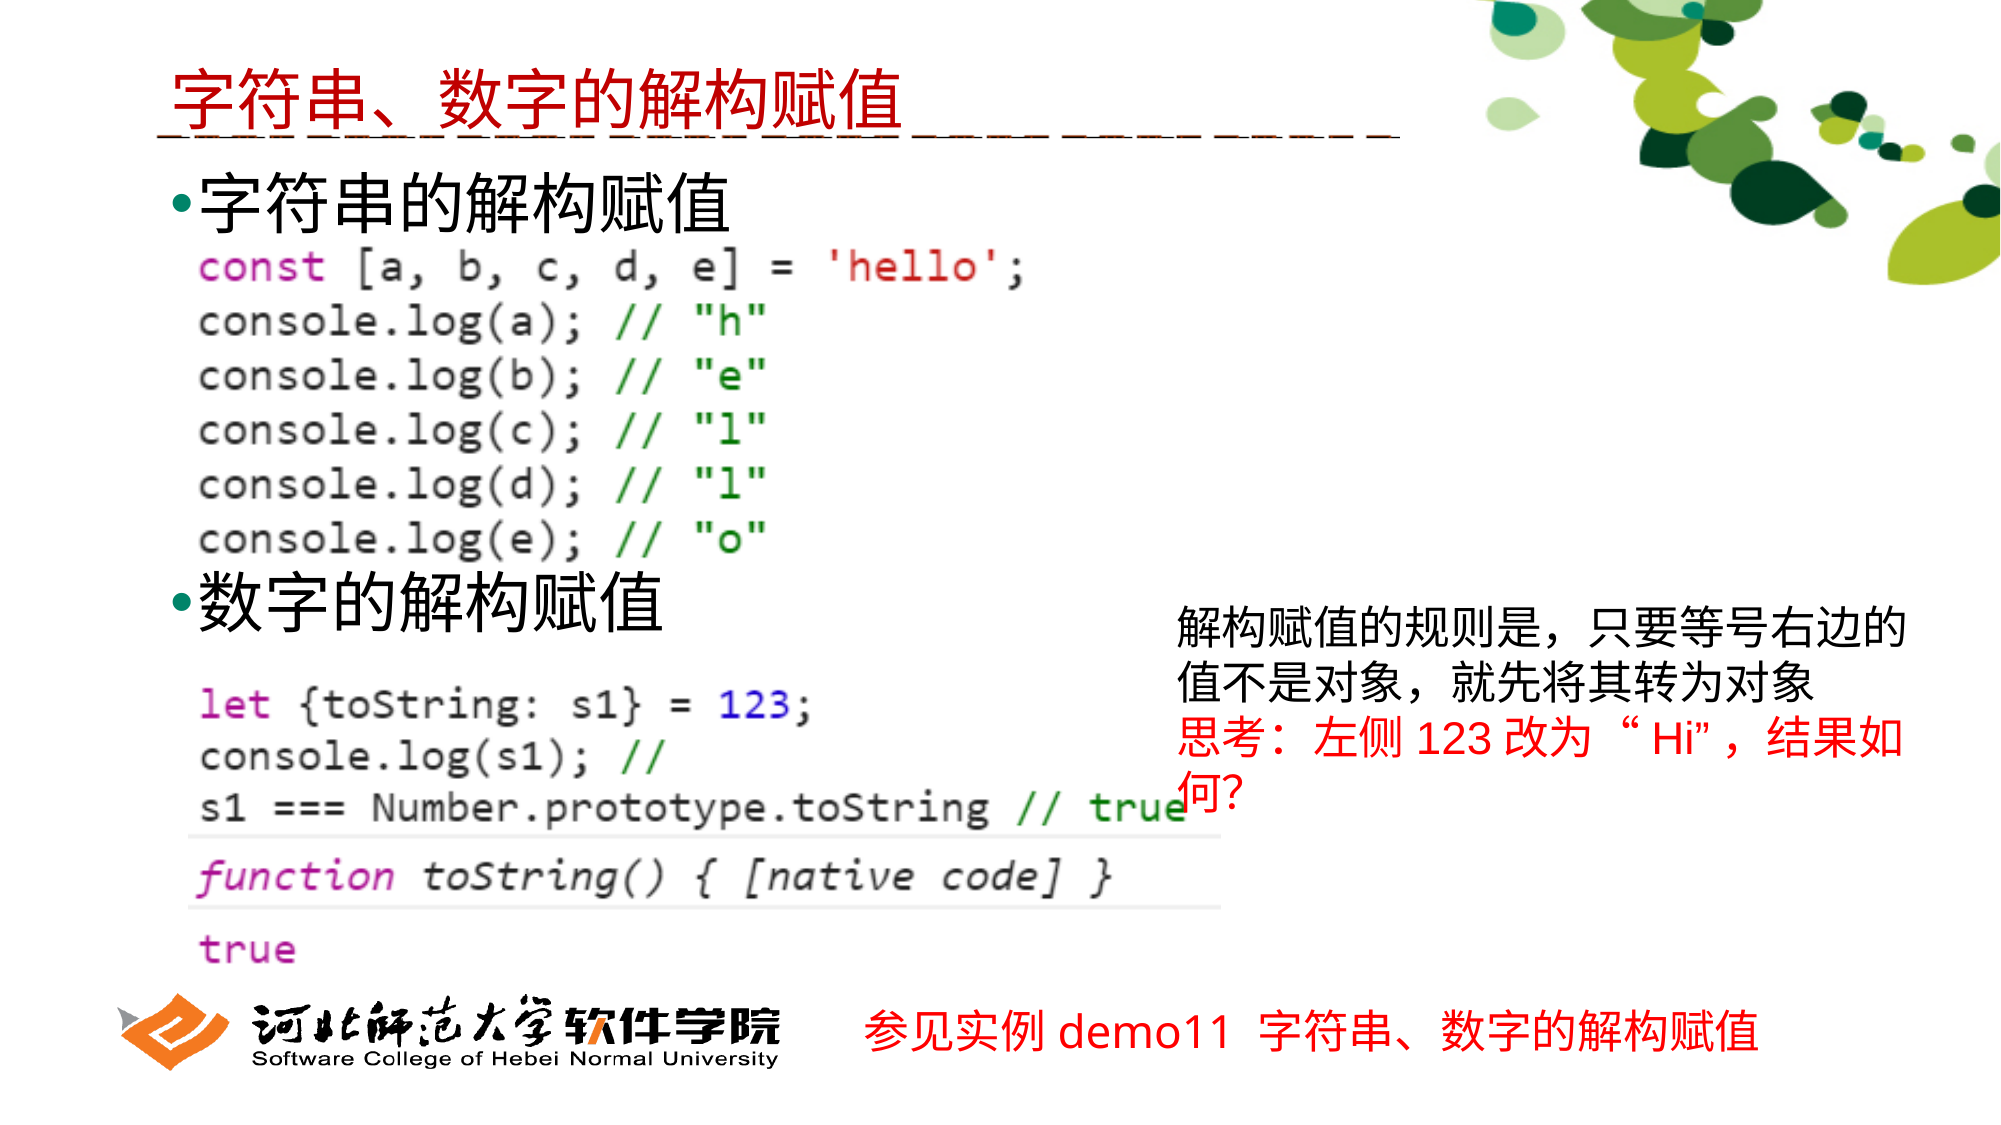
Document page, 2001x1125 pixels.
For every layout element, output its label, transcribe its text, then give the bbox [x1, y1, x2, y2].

list 字符串的解构赋值 数字的解构赋值 [155, 130, 1911, 970]
picture [0, 0, 2001, 1125]
list 字符串、数字的解构赋值 [155, 50, 1806, 131]
text_box 解构赋值的规则是，只要等号右边的值不是对象，就先将其转为对象 思考：左侧123改为“Hi”，结果如何？ [1161, 591, 1954, 827]
text_box 参见实例demo11 字符串、数字的解构赋值 [848, 995, 1954, 1065]
